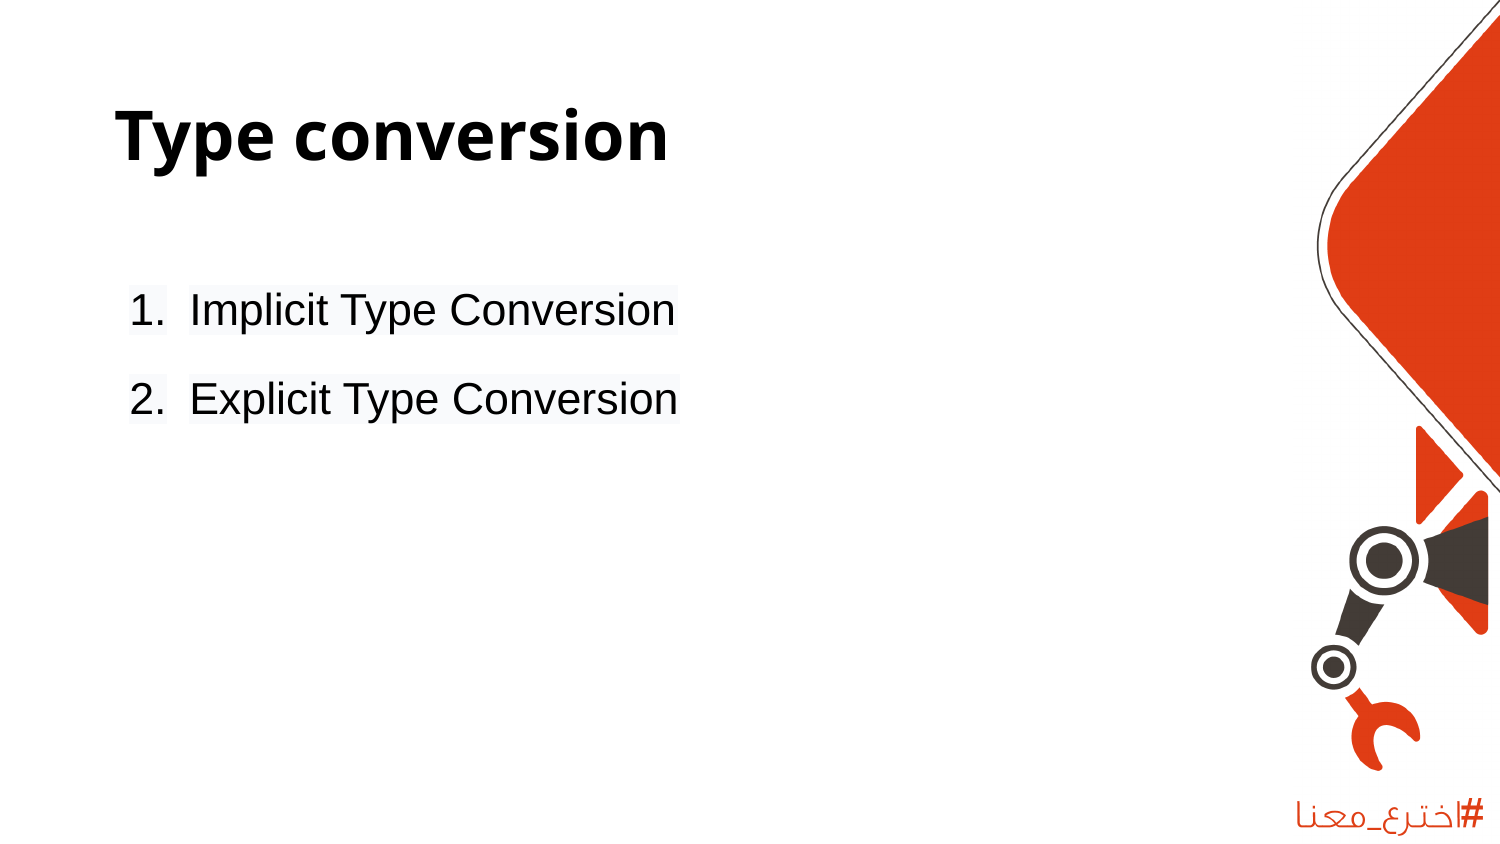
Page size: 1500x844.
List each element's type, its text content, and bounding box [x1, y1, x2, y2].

picture [1293, 0, 1500, 844]
list Implicit Type Conversion Explicit Type Conversion [103, 240, 1258, 769]
title Type conversion [103, 57, 1258, 221]
